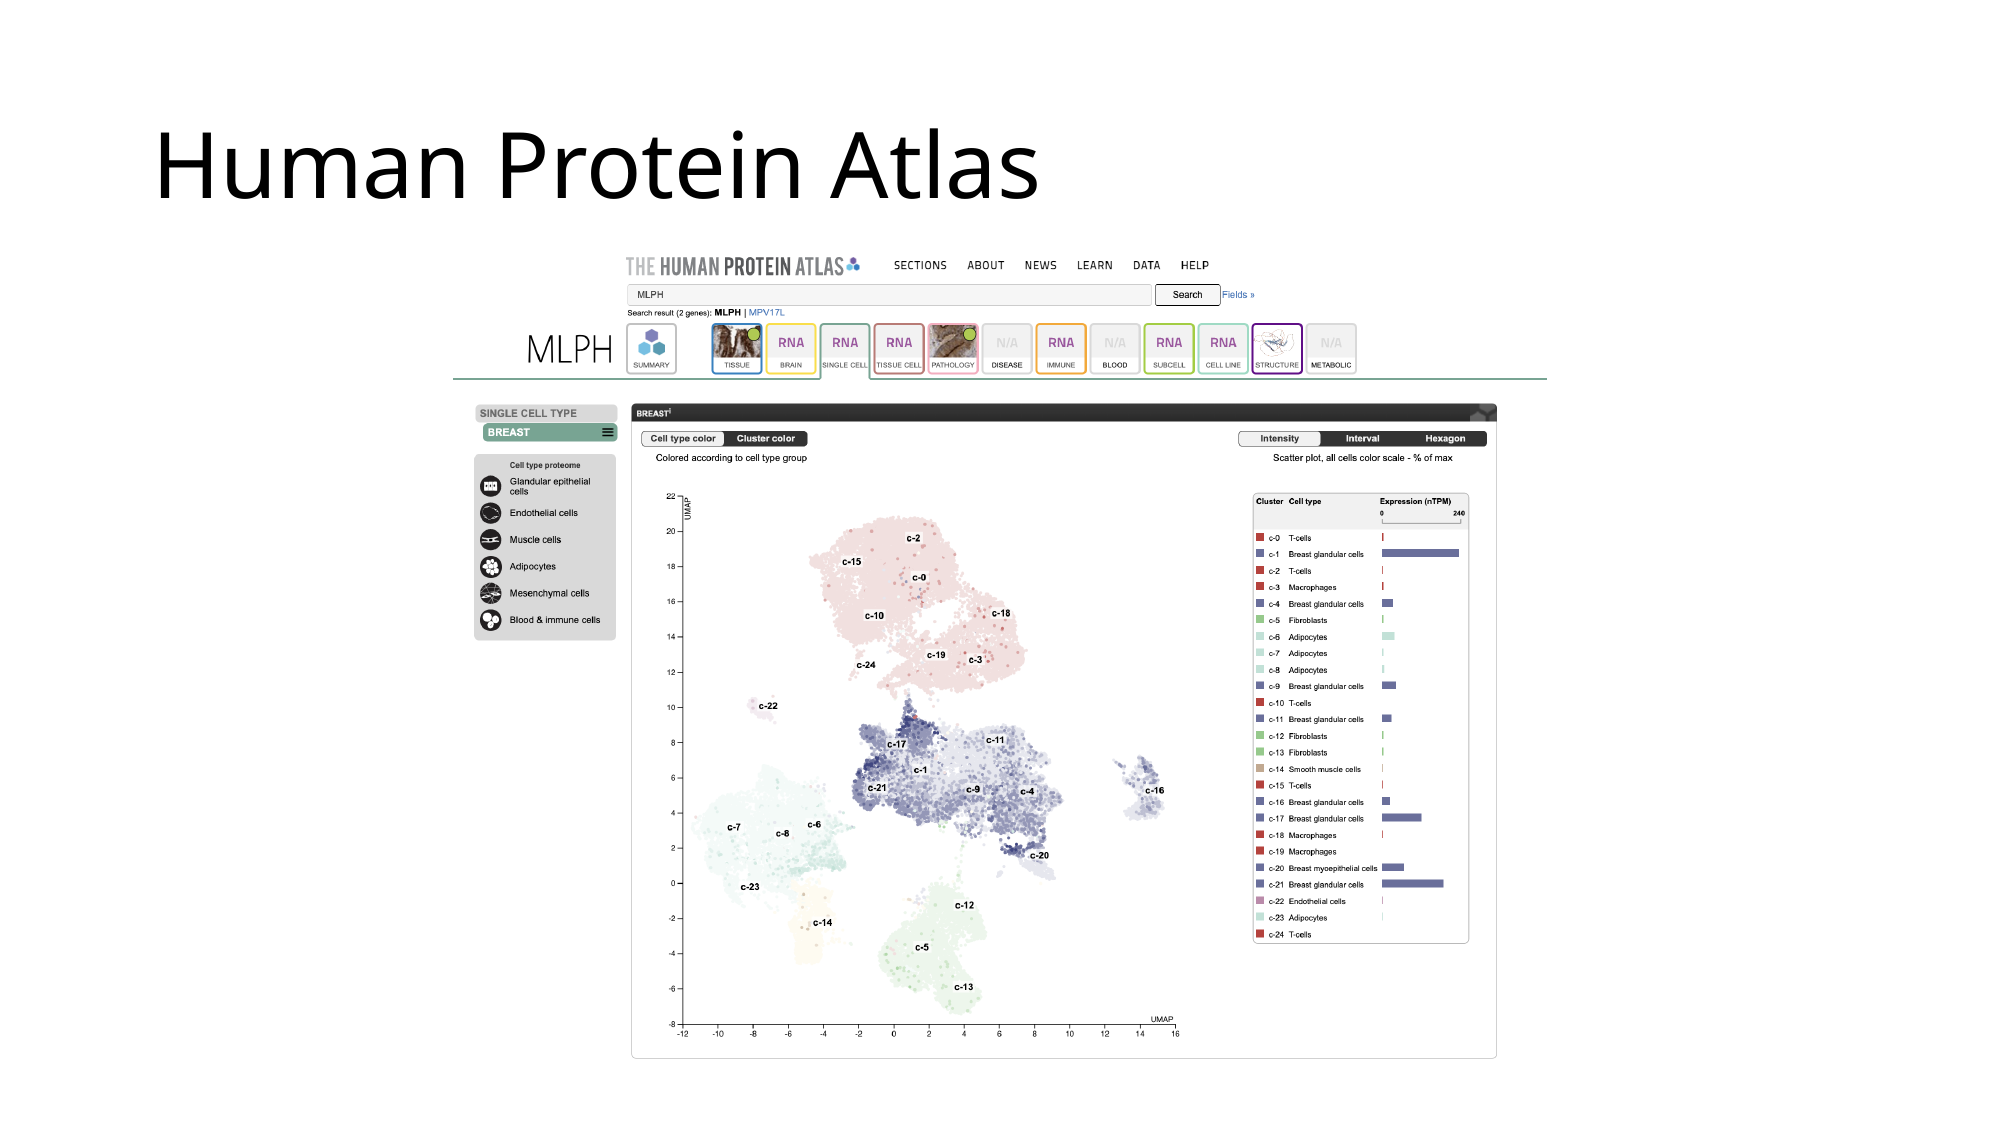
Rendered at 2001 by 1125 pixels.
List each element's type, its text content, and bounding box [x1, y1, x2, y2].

title Human Protein Atlas [137, 59, 1863, 278]
picture [453, 252, 1547, 1066]
